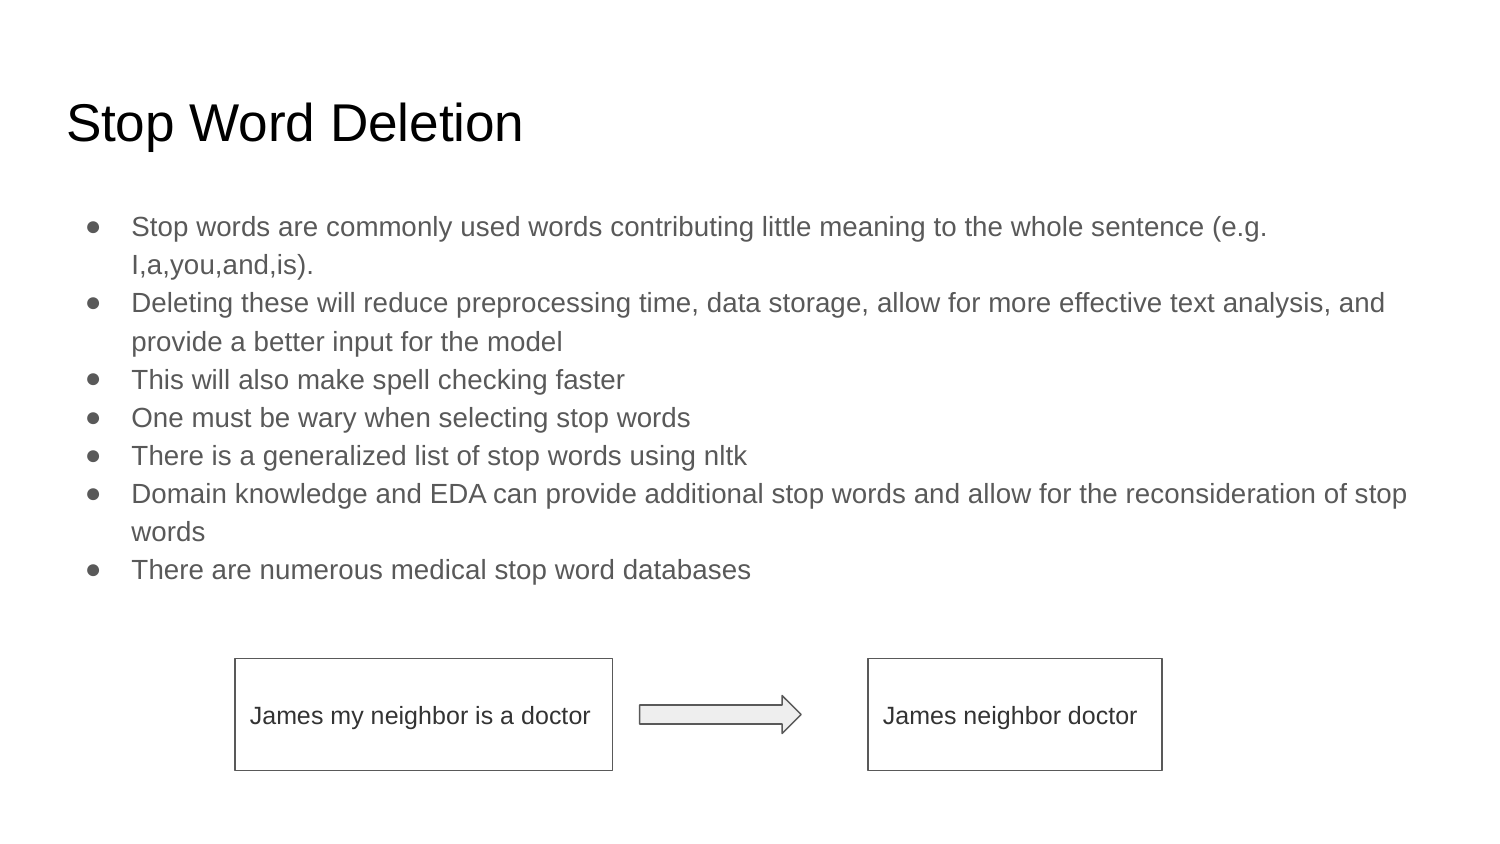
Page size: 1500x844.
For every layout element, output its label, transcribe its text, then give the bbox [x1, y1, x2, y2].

title Stop Word Deletion [51, 72, 1449, 167]
list Stop words are commonly used words contributing little meaning to the whole sentence (e.g. I,a,you,and,is). Deleting these will reduce preprocessing time, data storage, allow for more effective text analysis, and provide a better input for the model This will also make spell checking faster One must be wary when selecting stop words There is a generalized list of stop words using nltk Domain knowledge and EDA can provide additional stop words and allow for the reconsideration of stop words There are numerous medical stop word databases [51, 189, 1449, 603]
text_box [639, 695, 802, 734]
text_box James my neighbor is a doctor [234, 658, 613, 771]
text_box James neighbor doctor [867, 658, 1163, 771]
